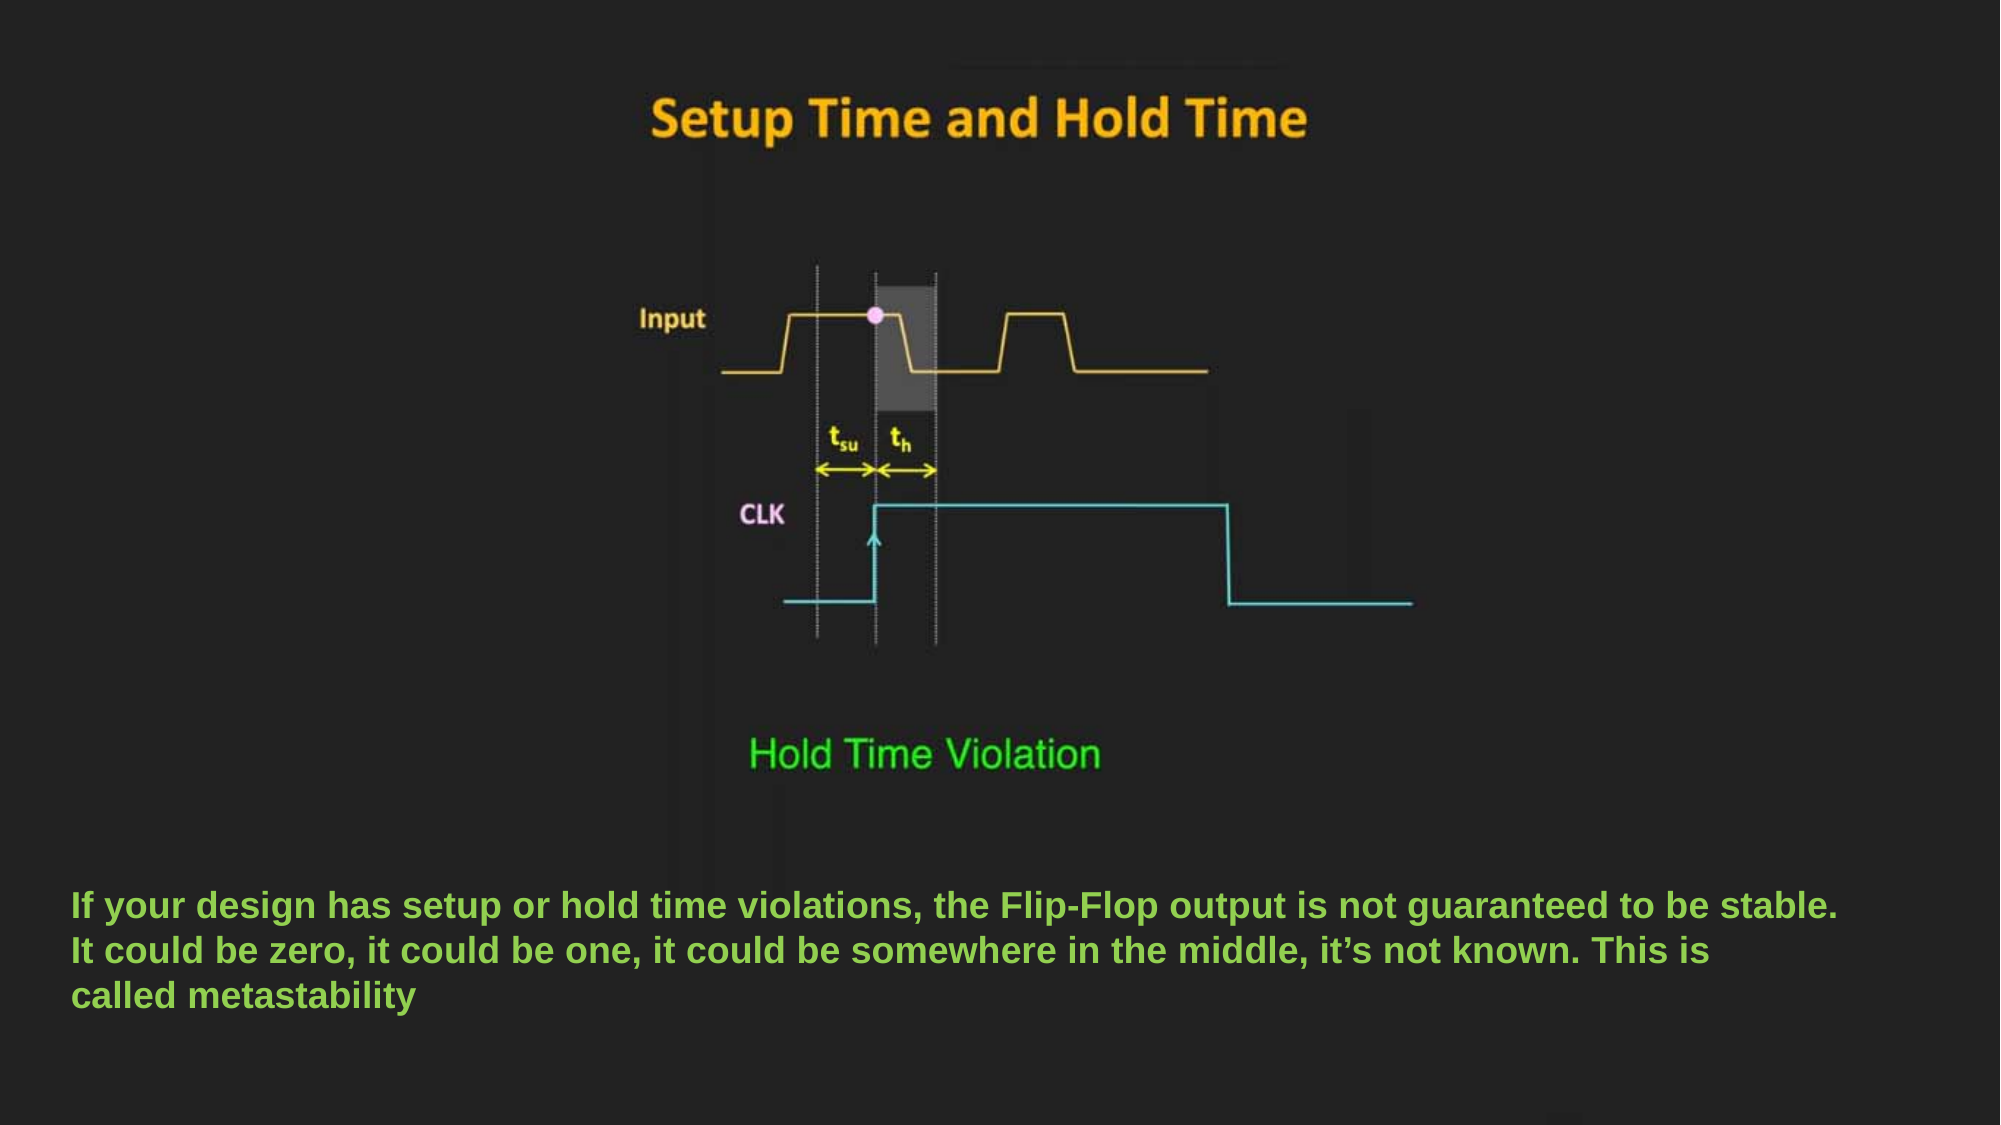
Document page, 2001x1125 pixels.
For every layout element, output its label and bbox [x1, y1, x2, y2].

list [0, 0, 2000, 1125]
